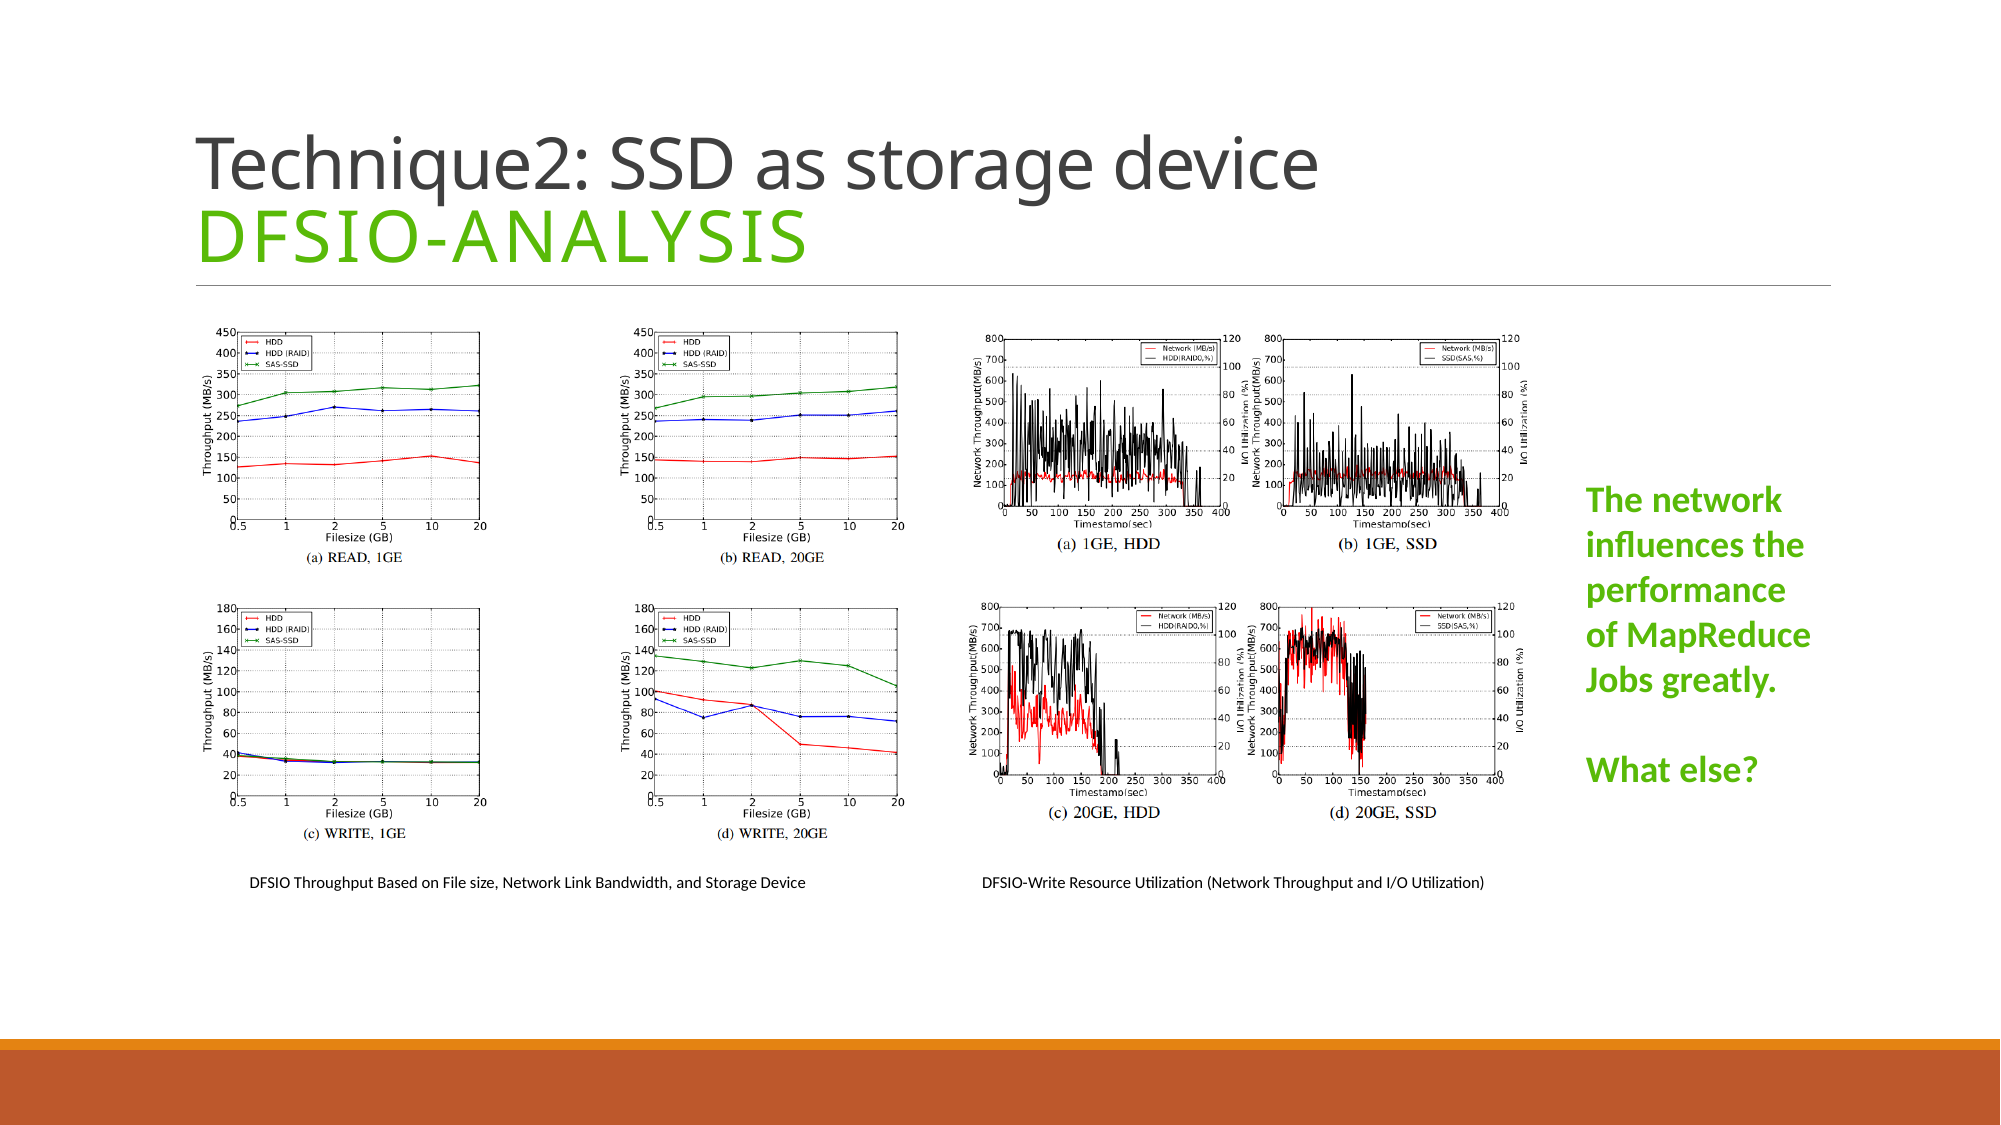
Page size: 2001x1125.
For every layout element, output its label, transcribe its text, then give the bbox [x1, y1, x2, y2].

title Technique2: SSD as storage device DFSIO-analysis [180, 47, 1830, 285]
text_box DFSIO-Write Resource Utilization (Network Throughput and I/O Utilization) [967, 864, 1529, 919]
picture [966, 593, 1528, 827]
picture [179, 322, 930, 847]
text_box The network influences the performance of MapReduce Jobs greatly. What else? [1571, 467, 1830, 798]
picture [966, 322, 1530, 557]
text_box DFSIO Throughput Based on File size, Network Link Bandwidth, and Storage Device [234, 864, 898, 920]
